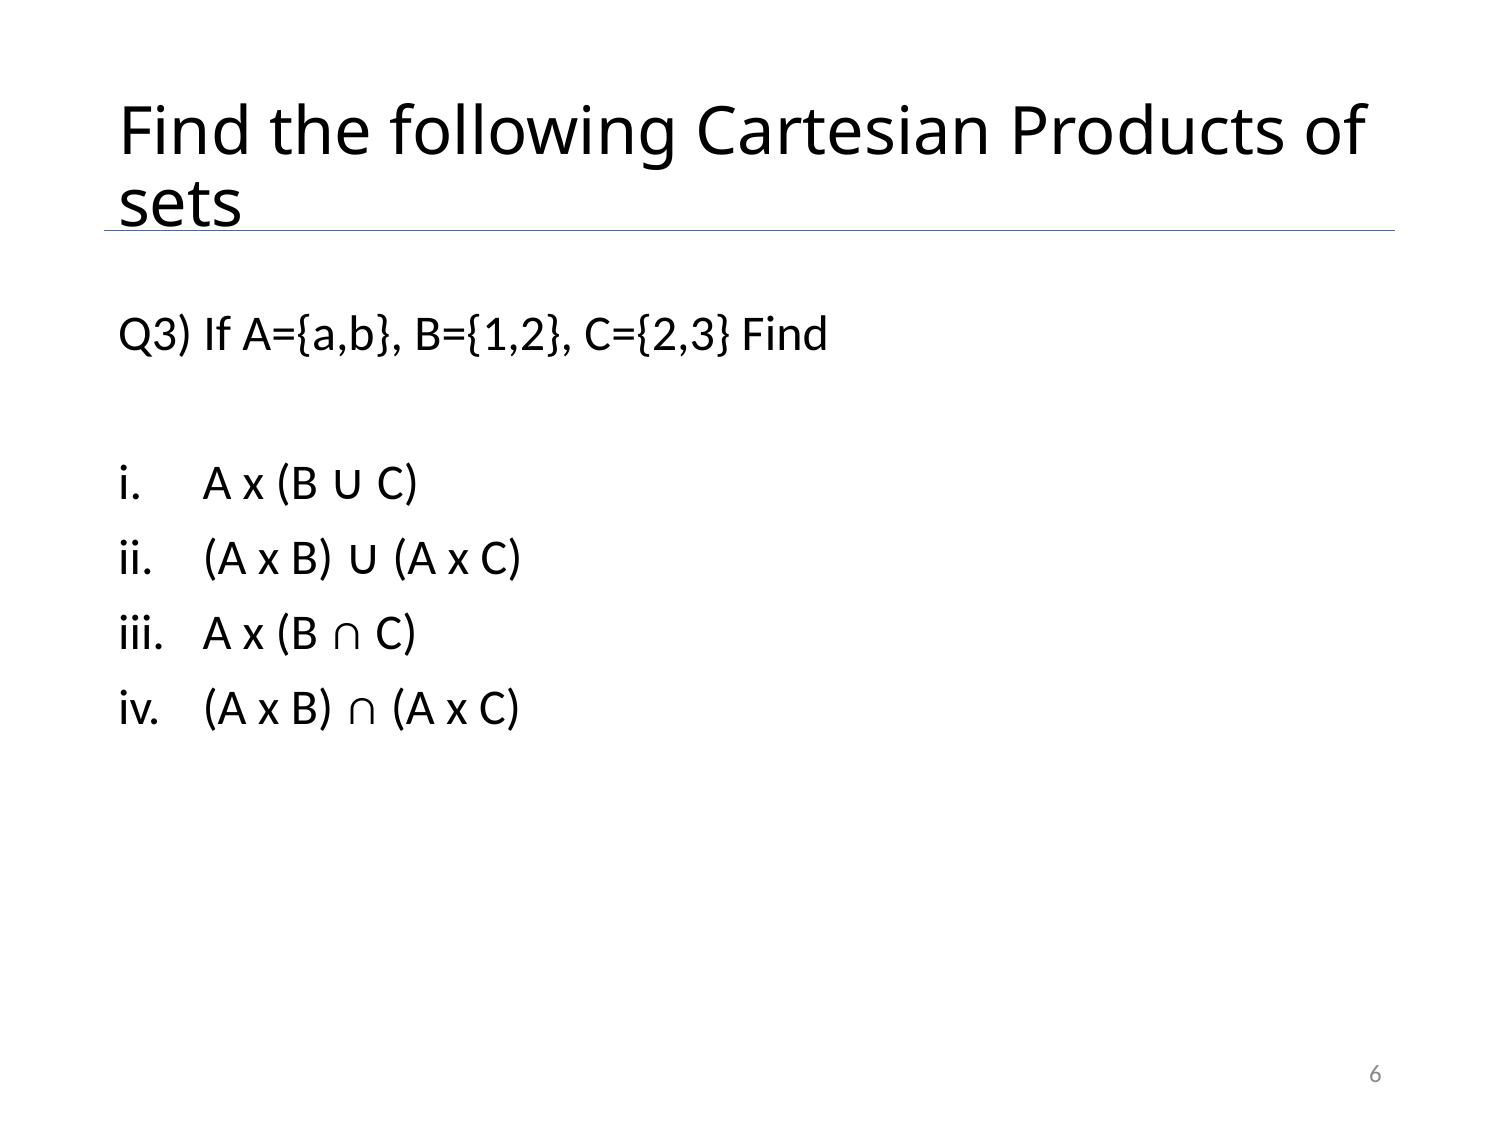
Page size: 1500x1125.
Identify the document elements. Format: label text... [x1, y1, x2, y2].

slide_number 6 [1059, 1042, 1397, 1103]
list Q3) If A={a,b}, B={1,2}, C={2,3} Find A x (B ∪ C) (A x B) ∪ (A x C) A x (B ∩ C) (A x B) ∩ (A x C) [103, 299, 1397, 1014]
title Find the following Cartesian Products of sets [103, 59, 1397, 278]
